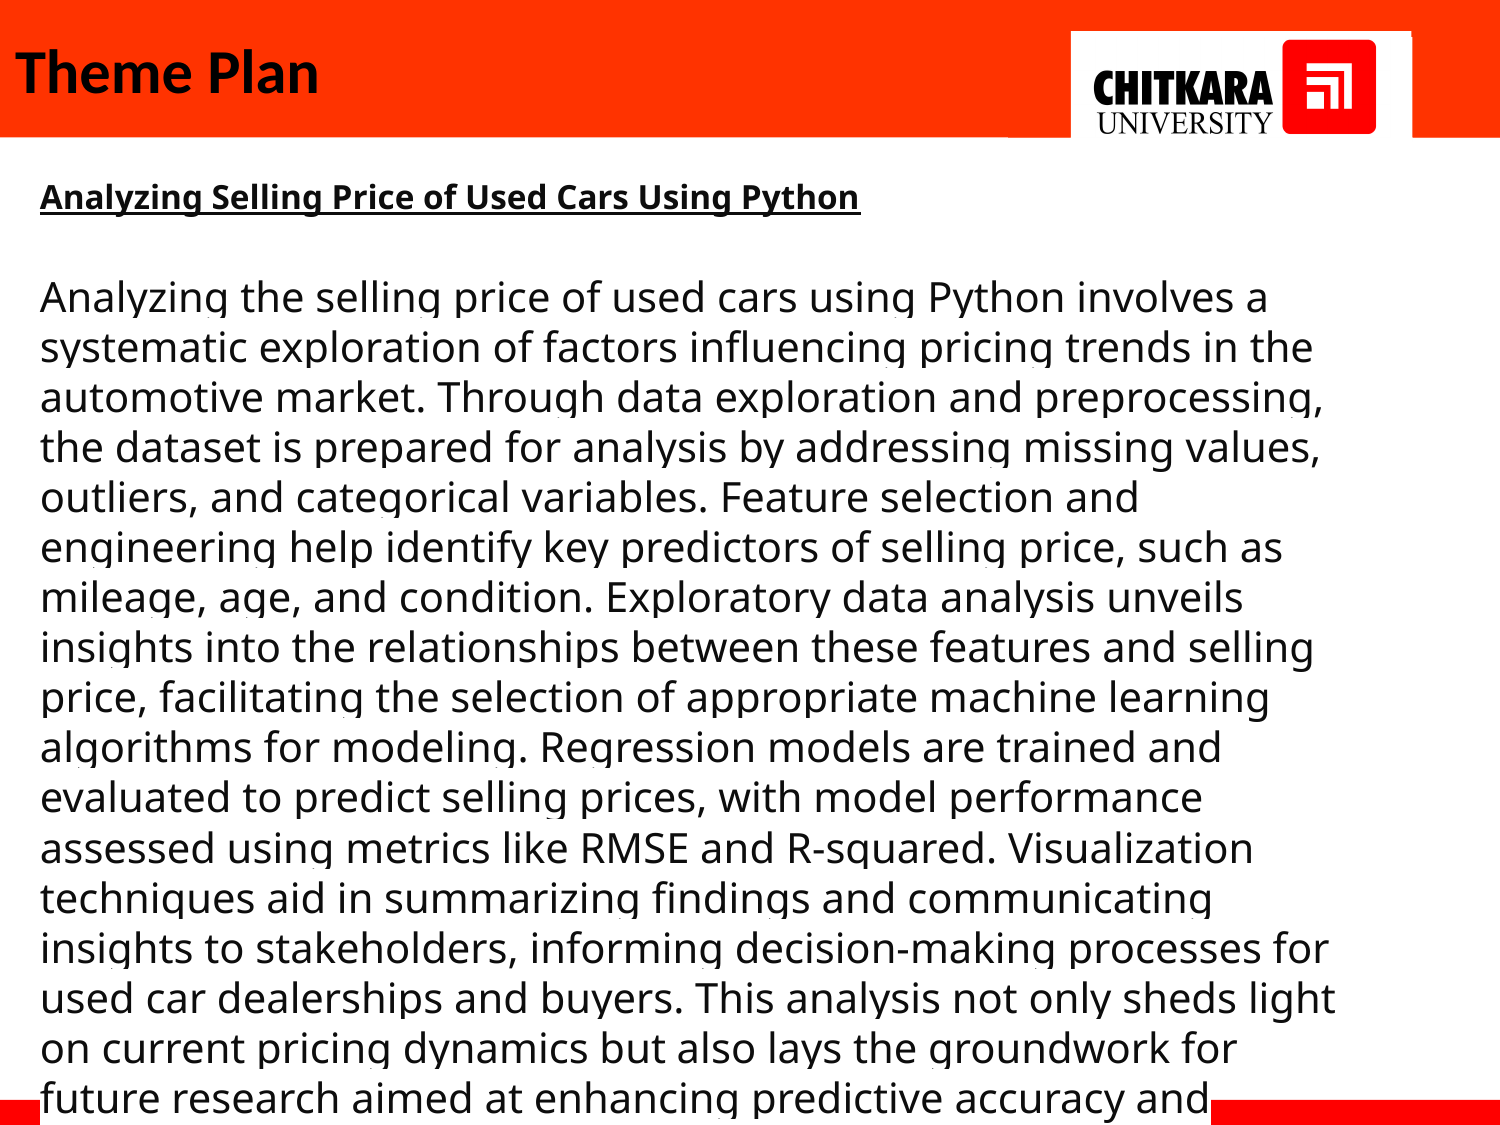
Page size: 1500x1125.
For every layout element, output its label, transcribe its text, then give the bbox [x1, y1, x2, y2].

picture [1074, 37, 1391, 138]
title Theme Plan [0, 0, 1063, 138]
list Analyzing Selling Price of Used Cars Using Python Analyzing the selling price of used cars using Python involves a systematic exploration of factors influencing pricing trends in the automotive market. Through data exploration and preprocessing, the dataset is prepared for analysis by addressing missing values, outliers, and categorical variables. Feature selection and engineering help identify key predictors of selling price, such as mileage, age, and condition. Exploratory data analysis unveils insights into the relationships between these features and selling price, facilitating the selection of appropriate machine learning algorithms for modeling. Regression models are trained and evaluated to predict selling prices, with model performance assessed using metrics like RMSE and R-squared. Visualization techniques aid in summarizing findings and communicating insights to stakeholders, informing decision-making processes for used car dealerships and buyers. This analysis not only sheds light on current pricing dynamics but also lays the groundwork for future research aimed at enhancing predictive accuracy and refining pricing strategies in the used car market. [24, 168, 1376, 957]
